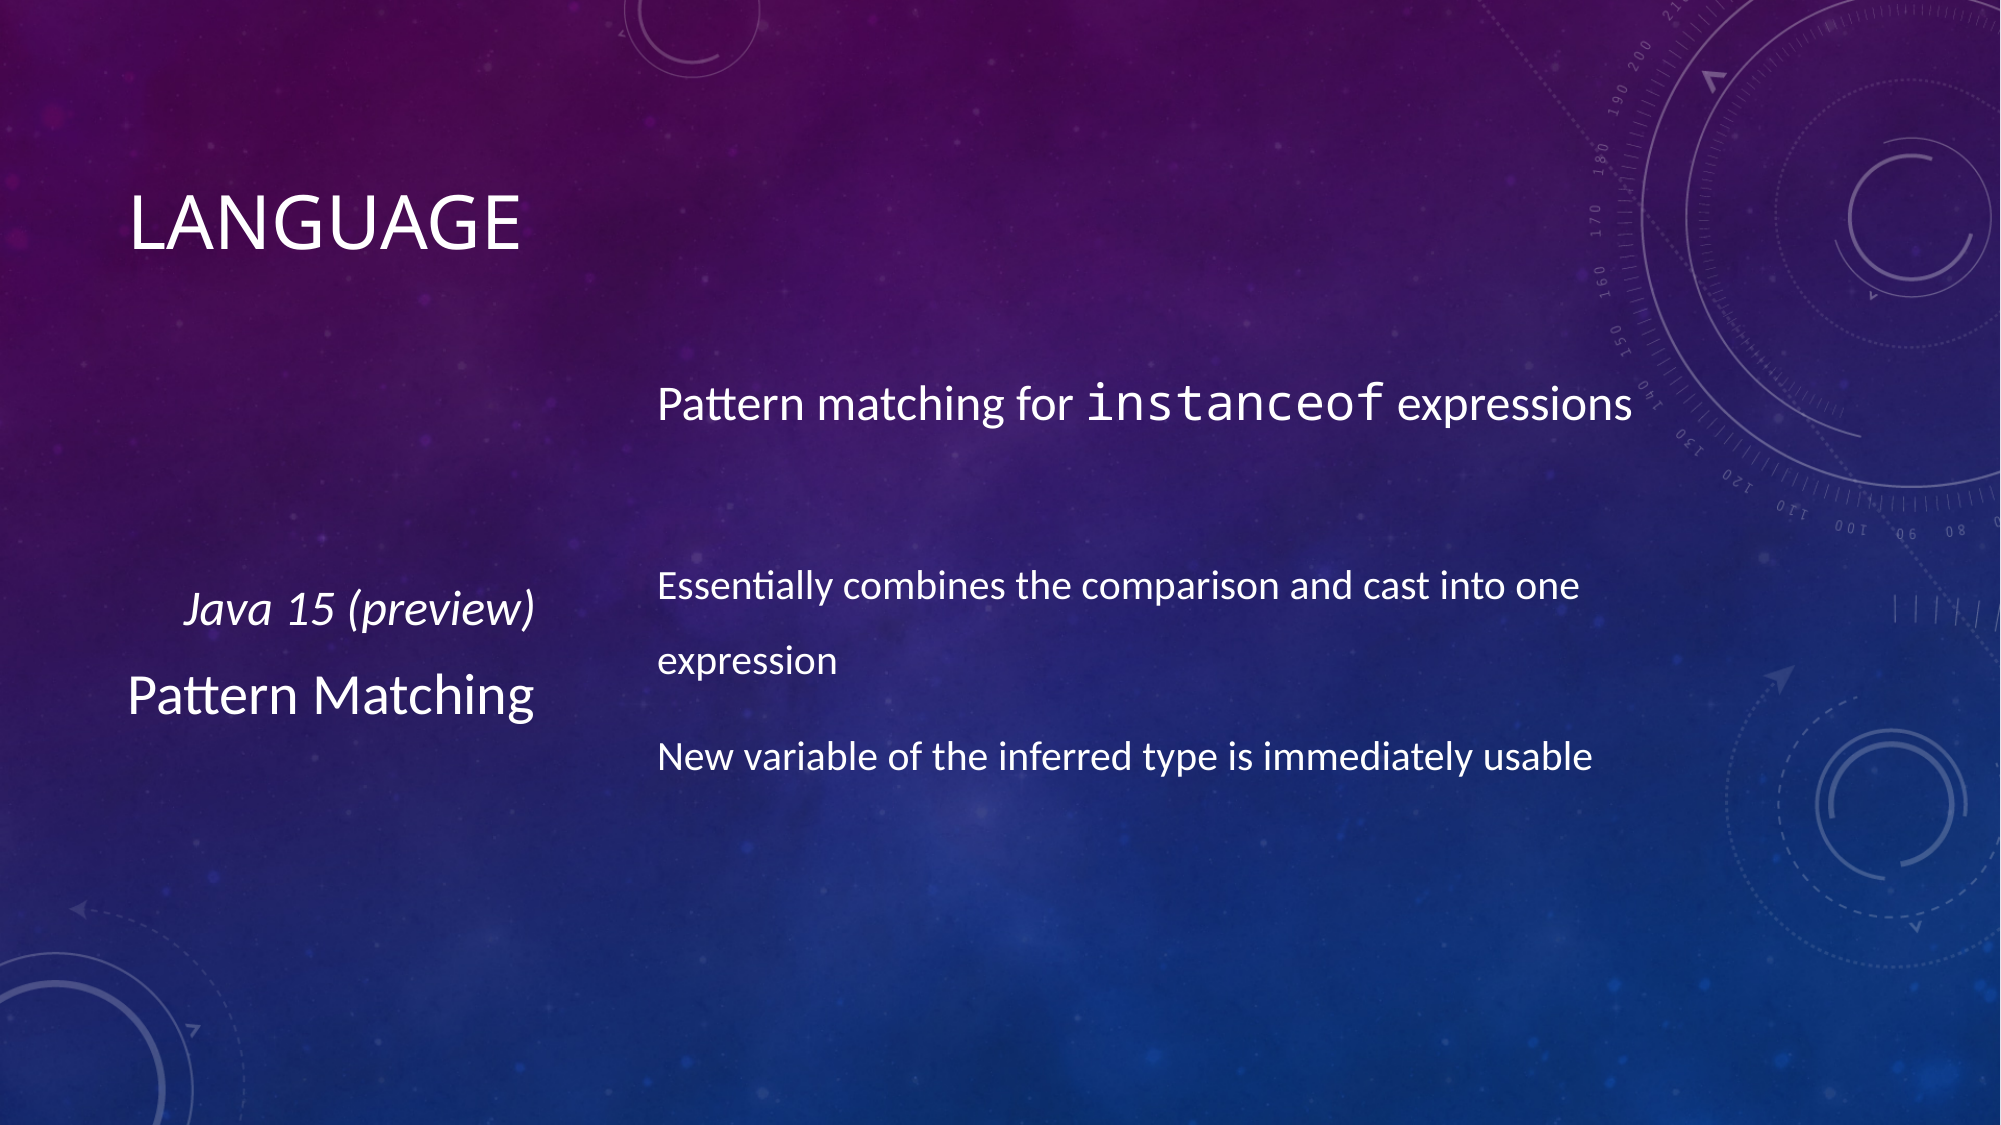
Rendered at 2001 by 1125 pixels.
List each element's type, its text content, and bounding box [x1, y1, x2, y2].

title Language [112, 99, 1775, 339]
picture [0, 0, 2001, 1125]
list Java 15 (preview) Pattern Matching [112, 351, 608, 950]
list Pattern matching for instanceof expressions Essentially combines the comparison and cast into one expression New variable of the inferred type is immediately usable [642, 351, 1775, 950]
